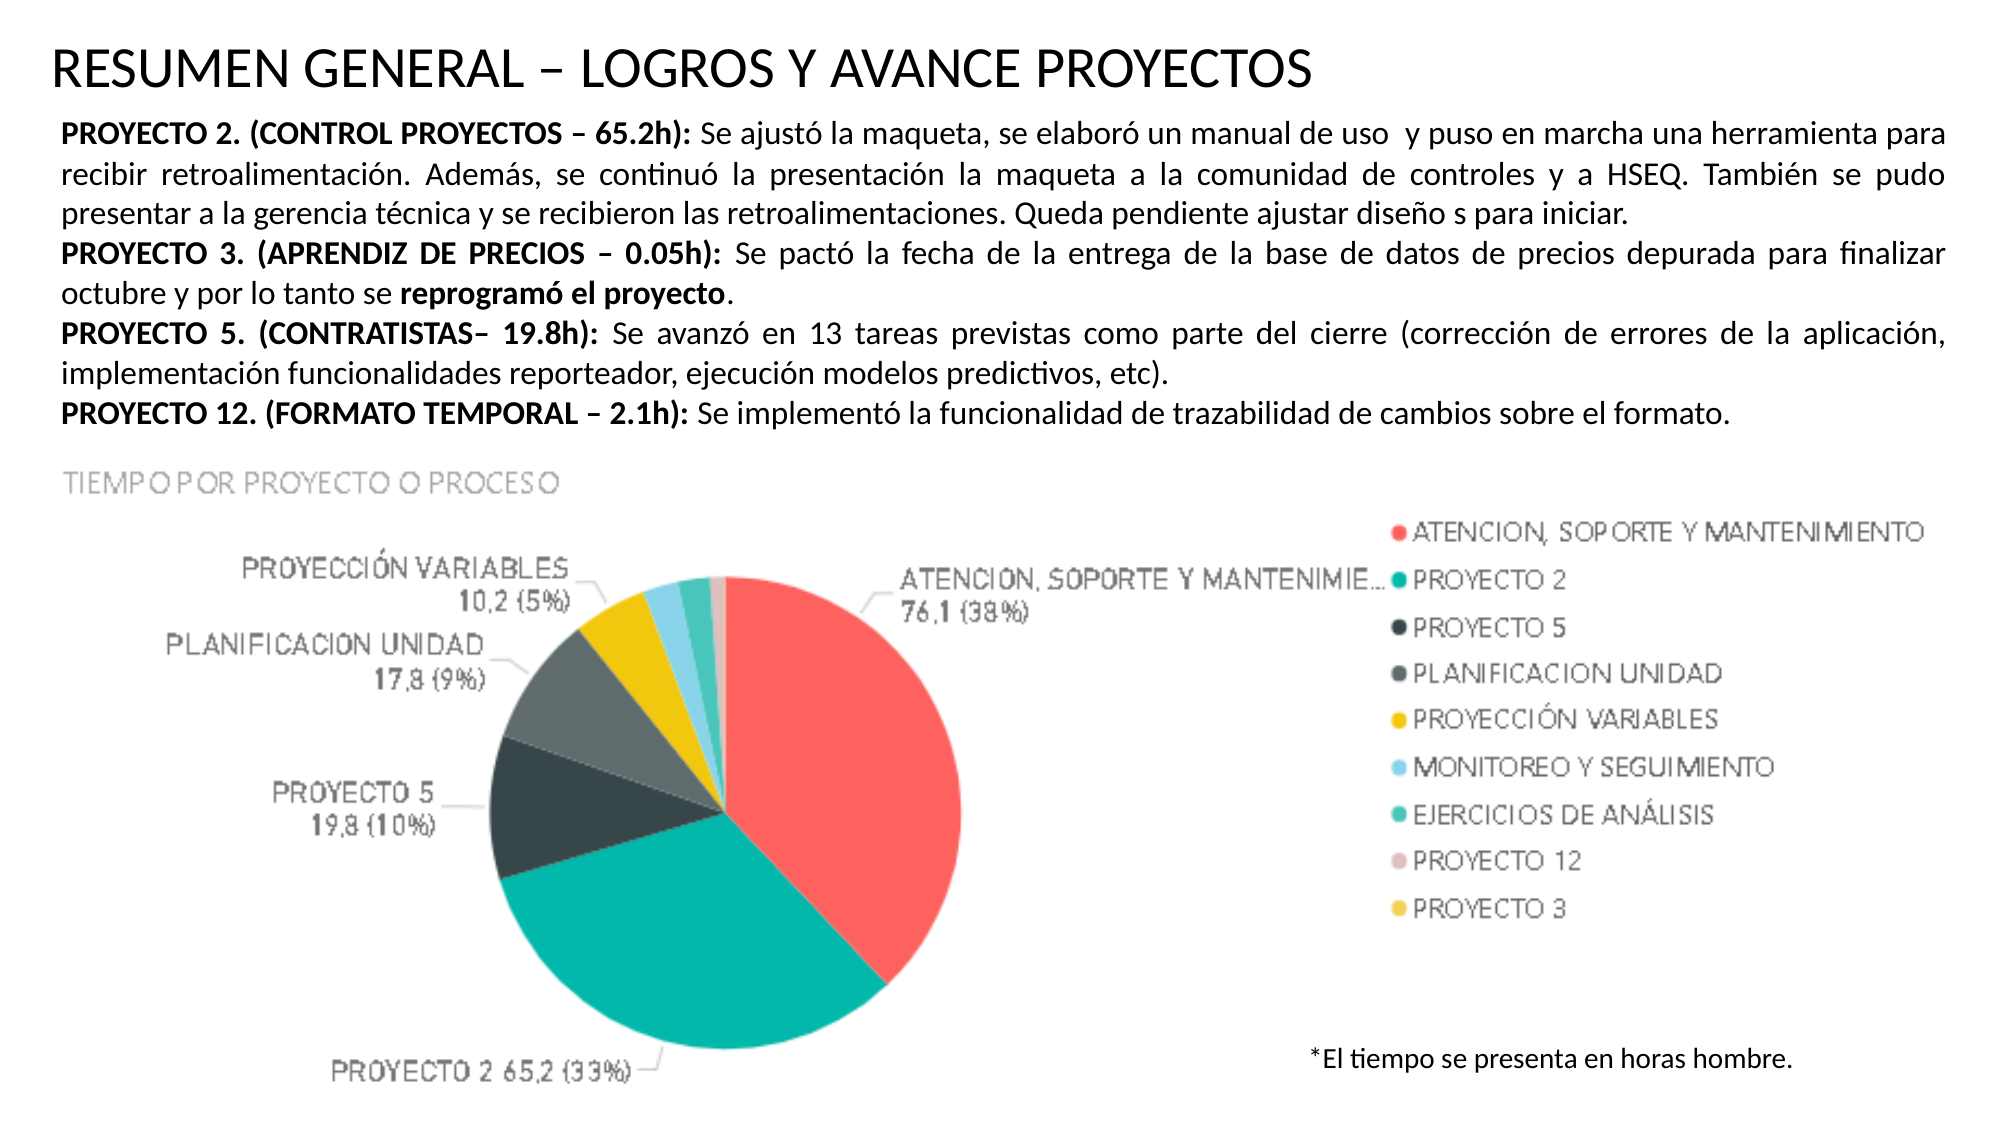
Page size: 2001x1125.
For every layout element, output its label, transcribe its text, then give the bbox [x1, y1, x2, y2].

text_box RESUMEN GENERAL – LOGROS Y AVANCE PROYECTOS [36, 21, 1954, 107]
text_box PROYECTO 2. (CONTROL PROYECTOS – 65.2h): Se ajustó la maqueta, se elaboró un manual de uso y puso en marcha una herramienta para recibir retroalimentación. Además, se continuó la presentación la maqueta a la comunidad de controles y a HSEQ. También se pudo presentar a la gerencia técnica y se recibieron las retroalimentaciones. Queda pendiente ajustar diseño s para iniciar. PROYECTO 3. (APRENDIZ DE PRECIOS – 0.05h): Se pactó la fecha de la entrega de la base de datos de precios depurada para finalizar octubre y por lo tanto se reprogramó el proyecto. PROYECTO 5. (CONTRATISTAS– 19.8h): Se avanzó en 13 tareas previstas como parte del cierre (corrección de errores de la aplicación, implementación funcionalidades reporteador, ejecución modelos predictivos, etc). PROYECTO 12. (FORMATO TEMPORAL – 2.1h): Se implementó la funcionalidad de trazabilidad de cambios sobre el formato. [46, 104, 1964, 439]
picture [55, 444, 1961, 1119]
